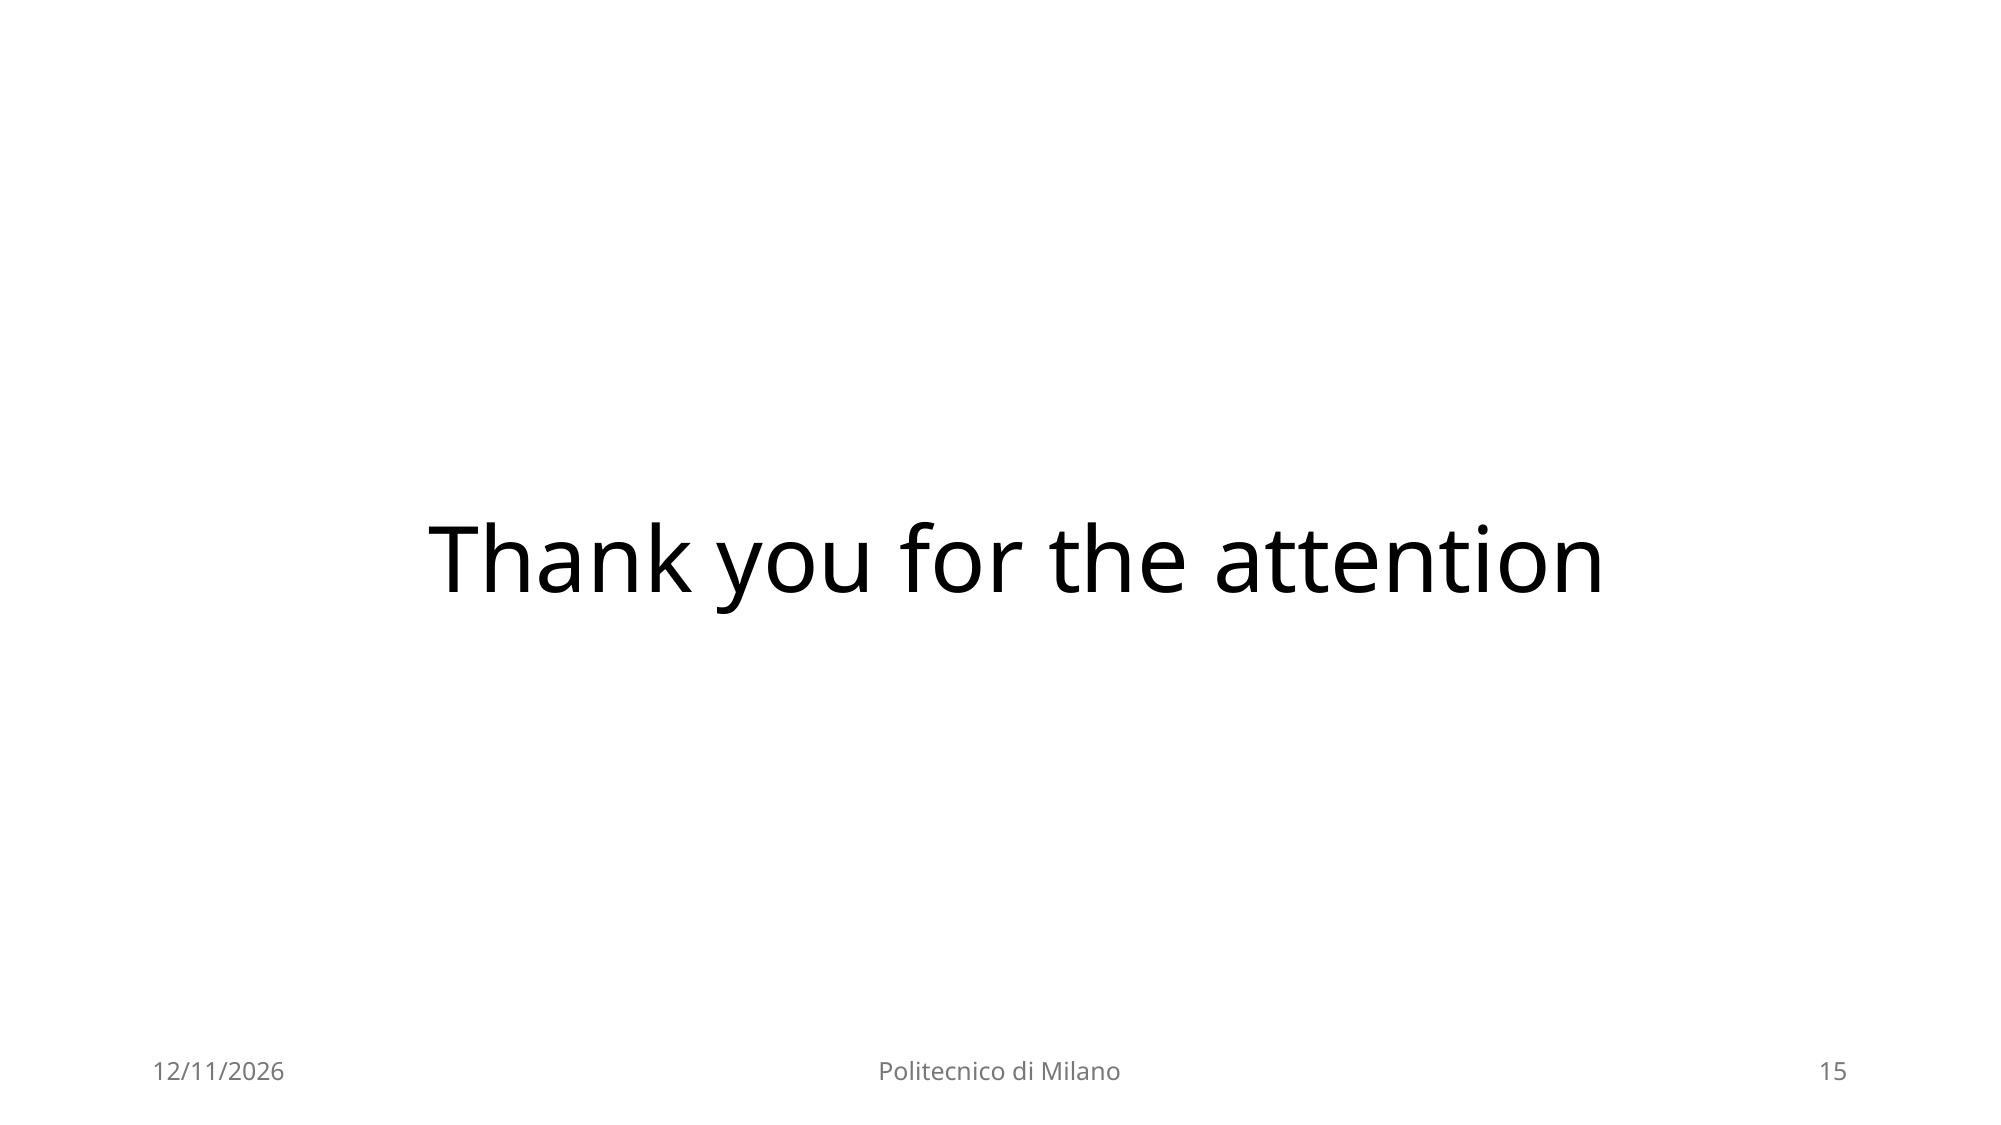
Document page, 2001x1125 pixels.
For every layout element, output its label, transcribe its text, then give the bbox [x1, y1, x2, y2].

title Thank you for the attention [156, 453, 1882, 672]
slide_number 15 [1412, 1042, 1863, 1103]
footer Politecnico di Milano [662, 1042, 1338, 1103]
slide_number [137, 1042, 588, 1103]
